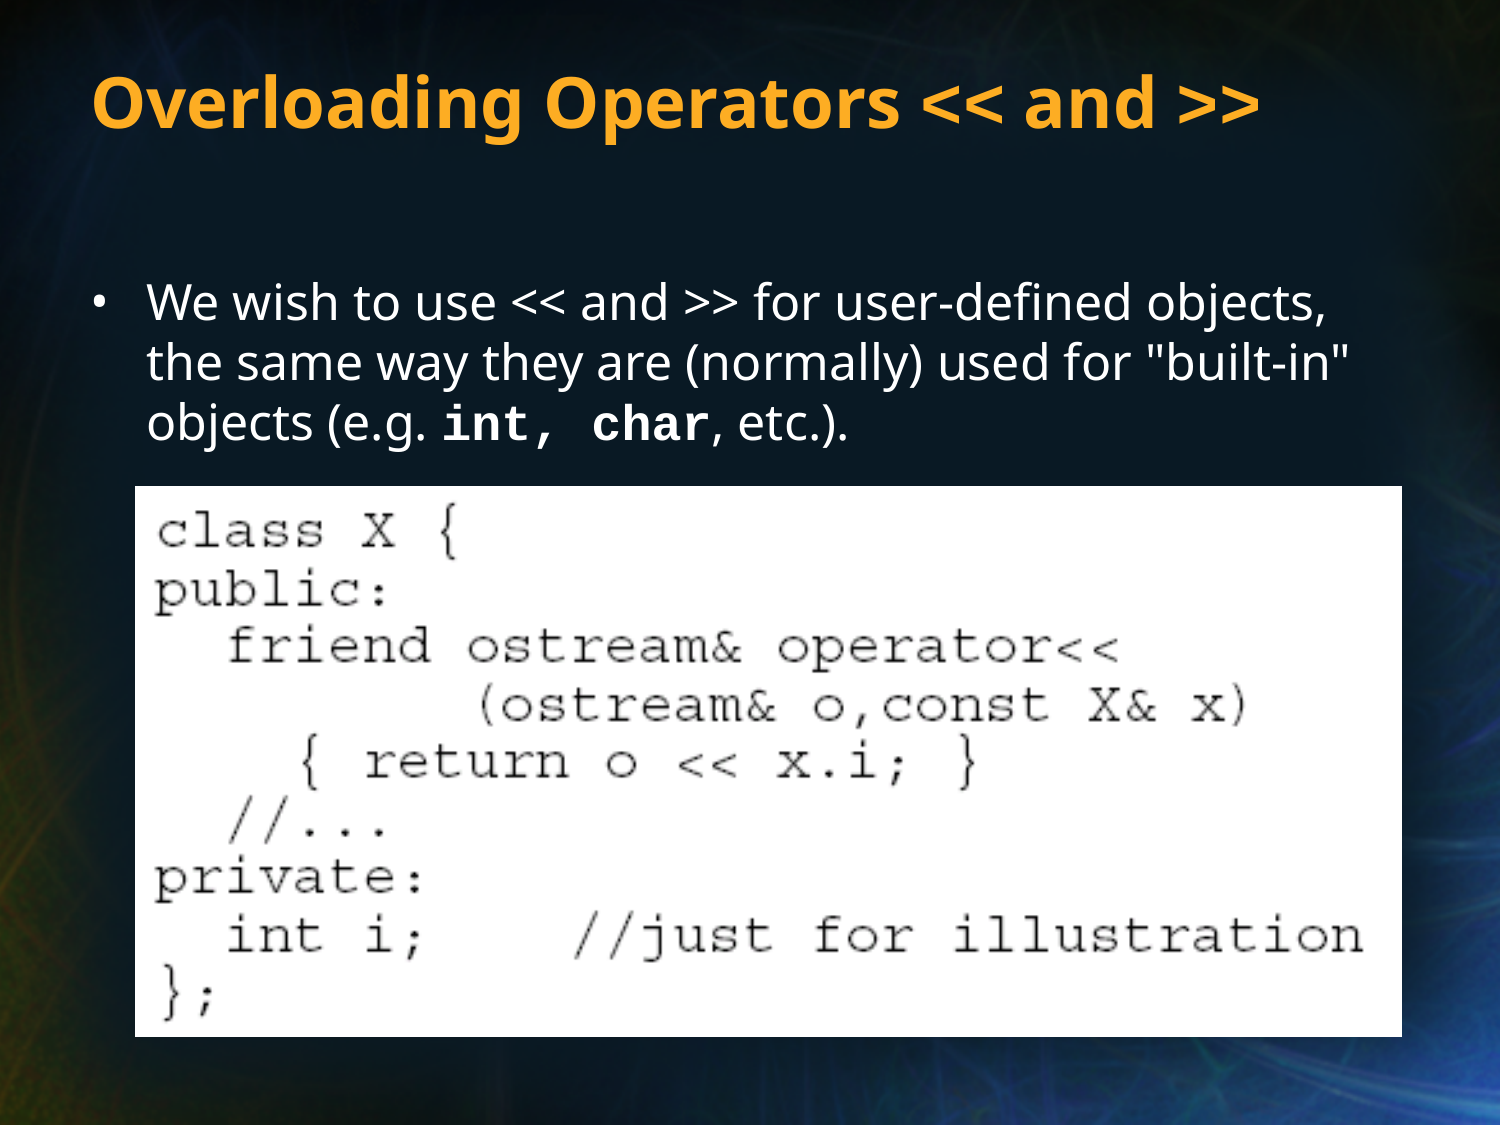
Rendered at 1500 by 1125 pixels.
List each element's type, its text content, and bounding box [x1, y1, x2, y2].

list We wish to use << and >> for user-defined objects, the same way they are (normally) used for "built-in" objects (e.g. int, char, etc.). [75, 262, 1384, 1005]
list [135, 486, 1403, 1038]
picture [0, 0, 1500, 1125]
title Overloading Operators << and >> [75, 50, 1425, 238]
